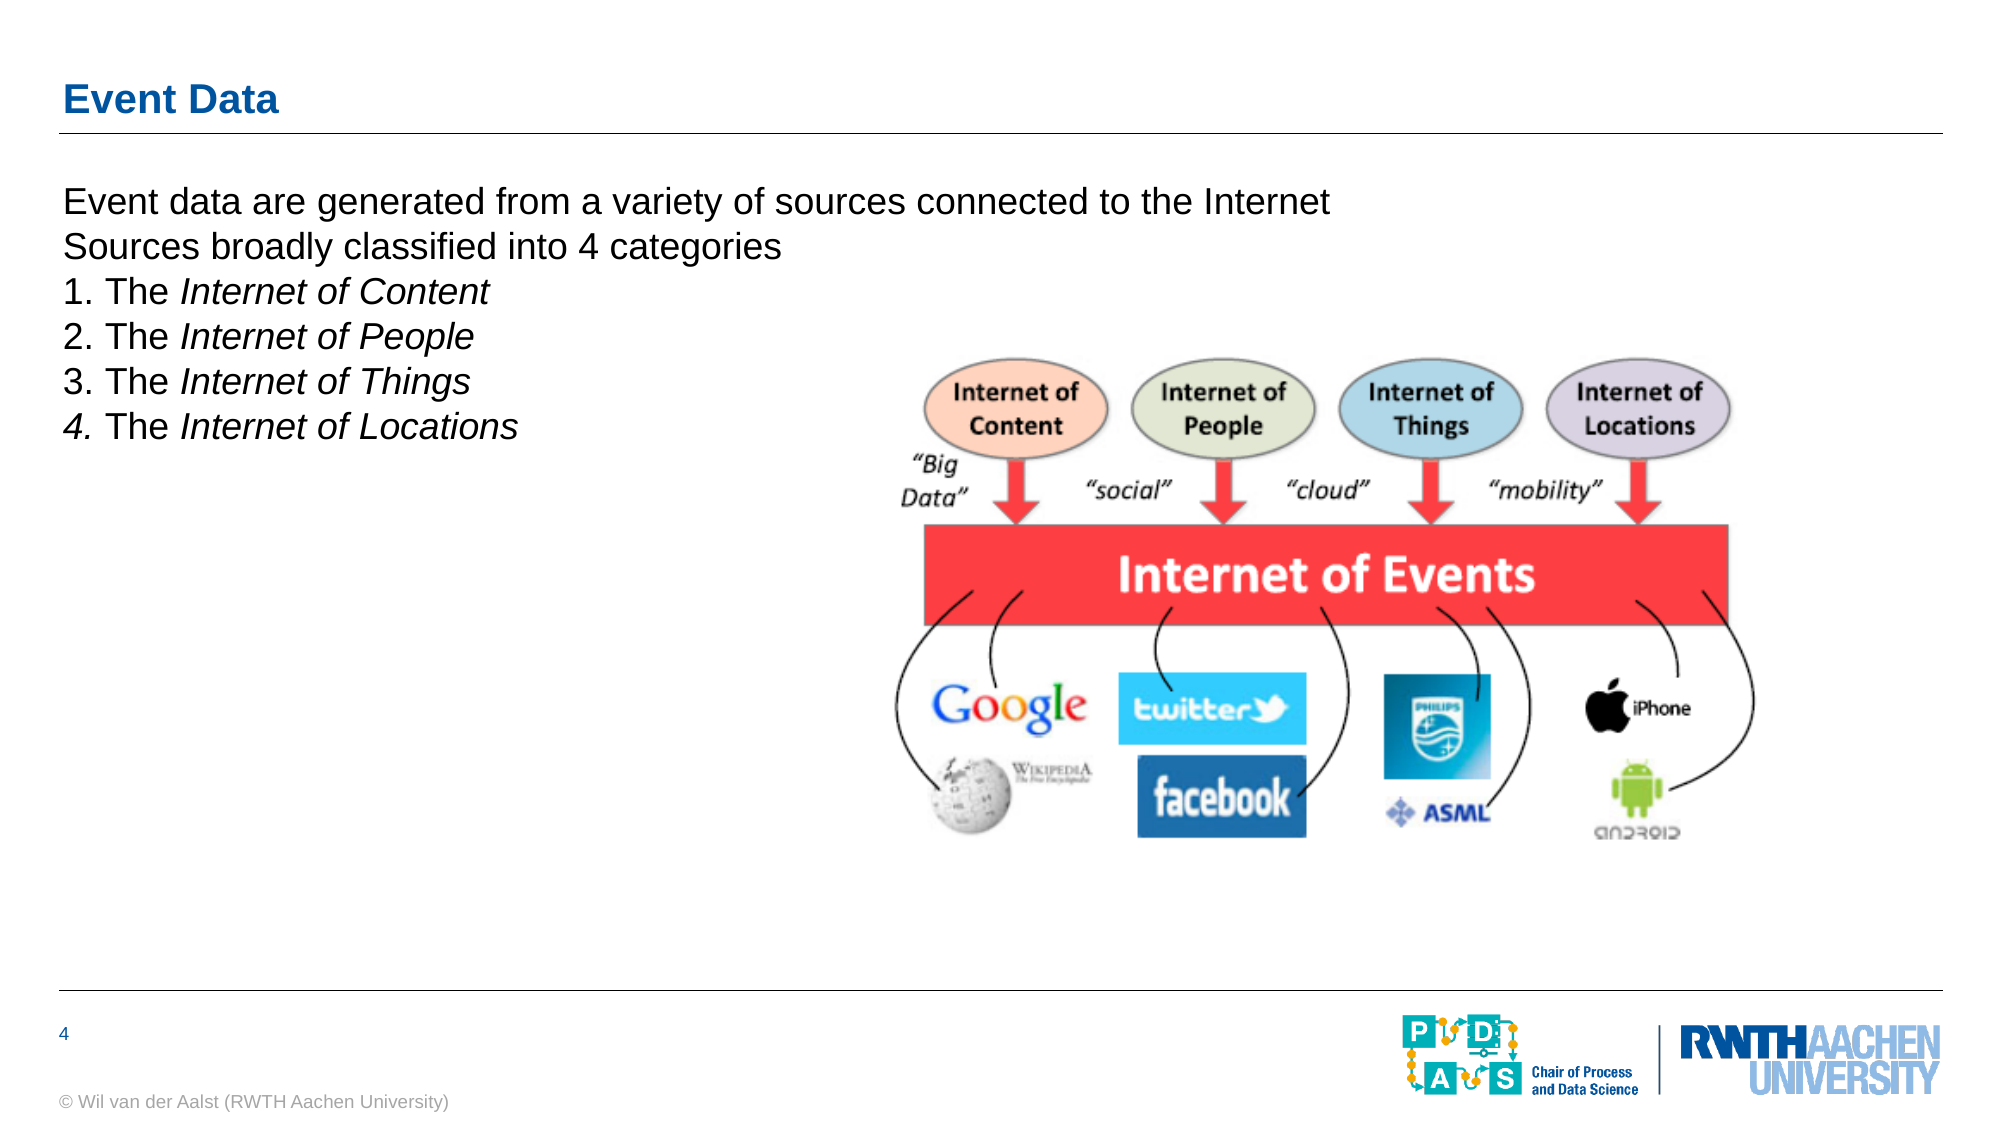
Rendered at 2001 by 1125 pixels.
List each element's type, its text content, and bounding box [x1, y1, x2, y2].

list Event data are generated from a variety of sources connected to the Internet Sources broadly classified into 4 categories 1. The Internet of Content 2. The Internet of People 3. The Internet of Things 4. The Internet of Locations [63, 177, 1947, 583]
title Event Data [63, 33, 1947, 123]
picture [1381, 990, 1961, 1125]
picture [852, 330, 1791, 864]
